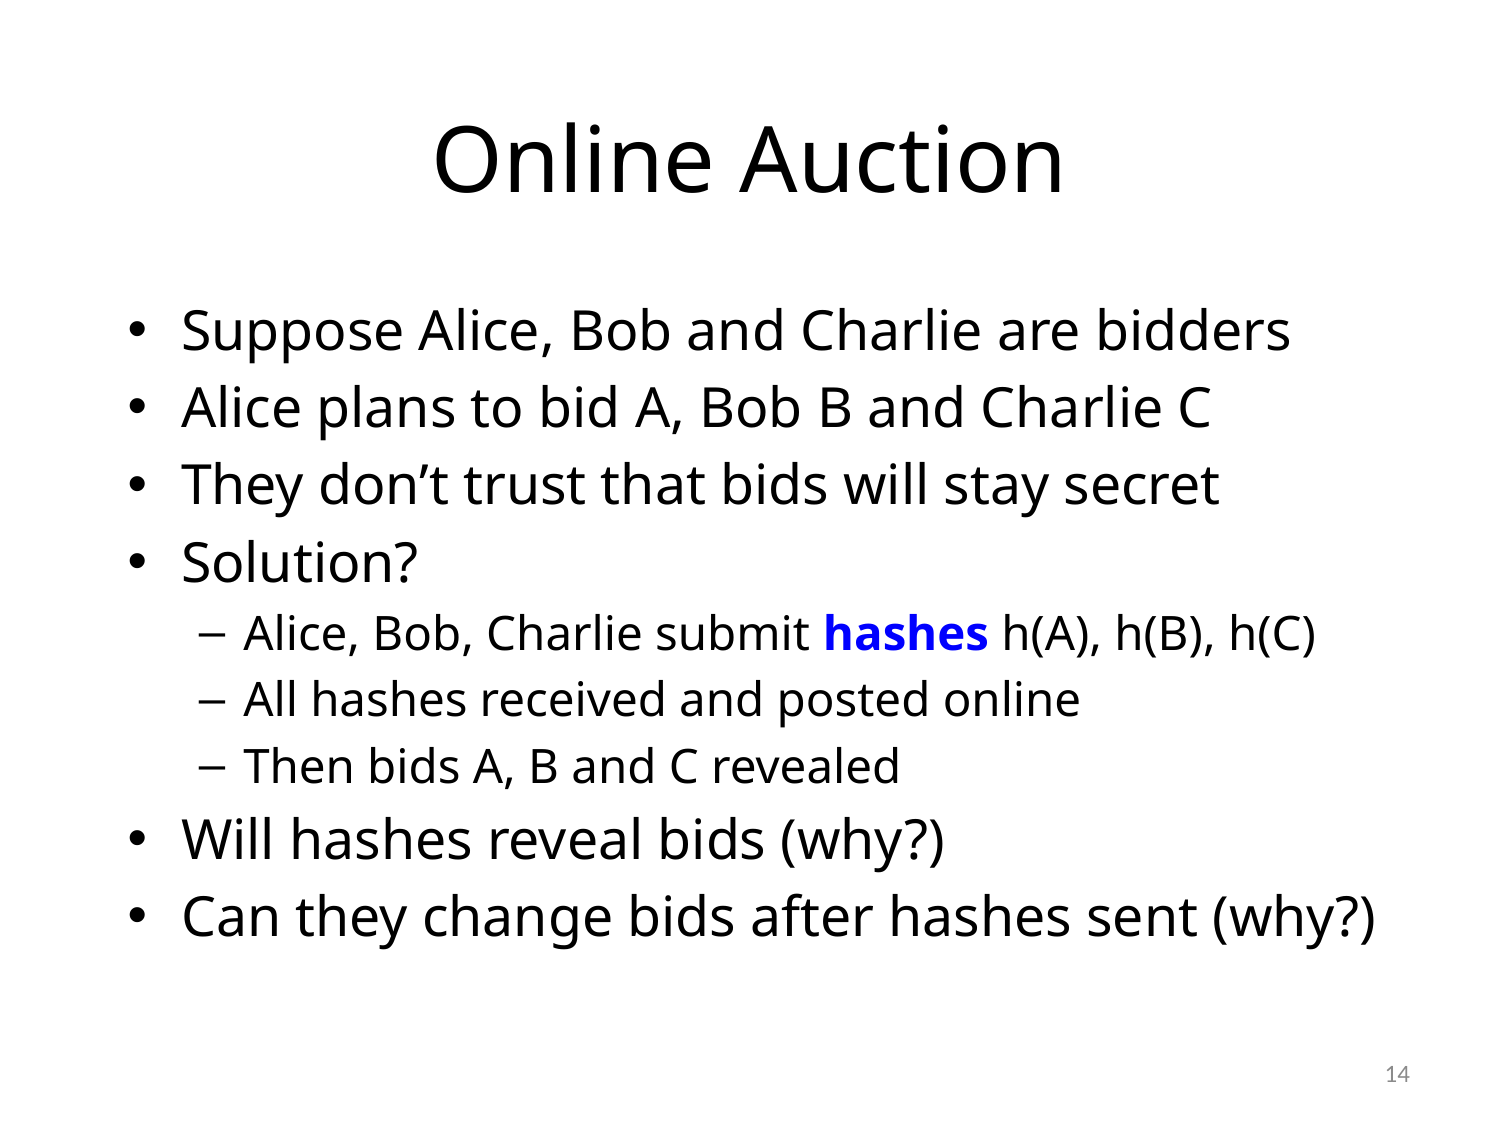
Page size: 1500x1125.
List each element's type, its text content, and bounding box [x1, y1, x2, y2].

slide_number 14 [1074, 1042, 1425, 1103]
list Suppose Alice, Bob and Charlie are bidders Alice plans to bid A, Bob B and Charlie C They don’t trust that bids will stay secret Solution? Alice, Bob, Charlie submit hashes h(A), h(B), h(C) All hashes received and posted online Then bids A, B and C revealed Will hashes reveal bids (why?) Can they change bids after hashes sent (why?) [112, 287, 1413, 1000]
title Online Auction [112, 62, 1388, 250]
